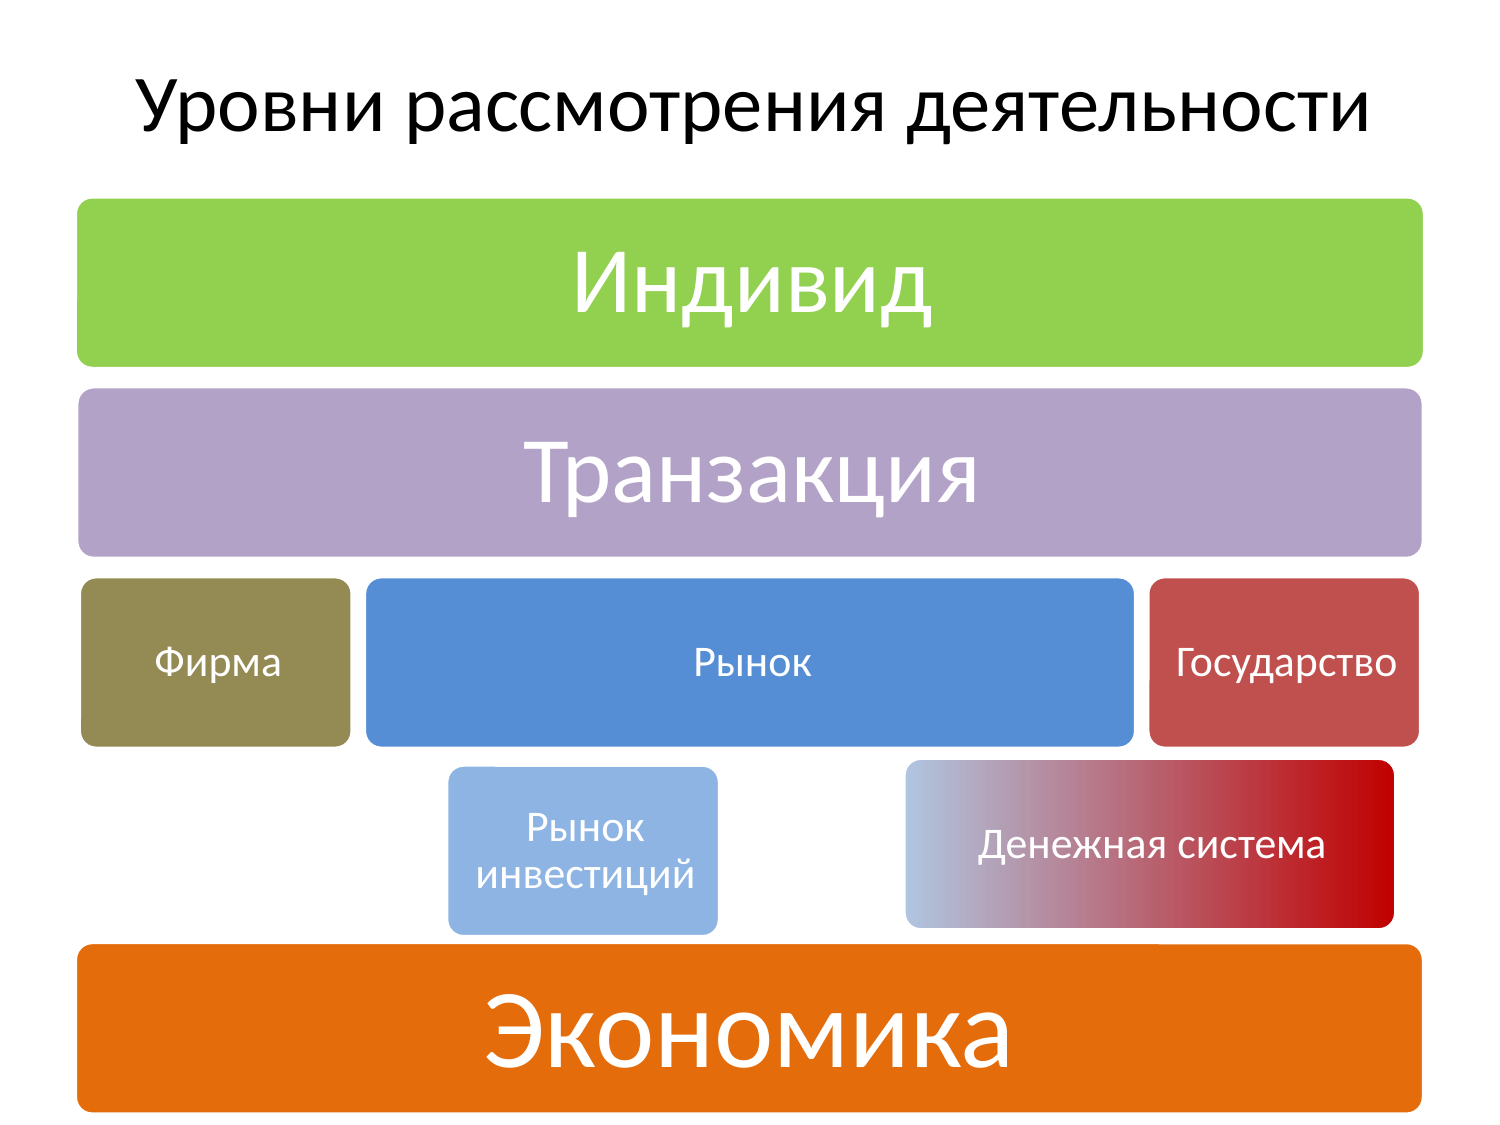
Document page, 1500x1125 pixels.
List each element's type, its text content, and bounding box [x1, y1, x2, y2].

text_box Экономика [72, 946, 1426, 1117]
title Уровни рассмотрения деятельности [80, 5, 1430, 193]
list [74, 195, 1426, 939]
